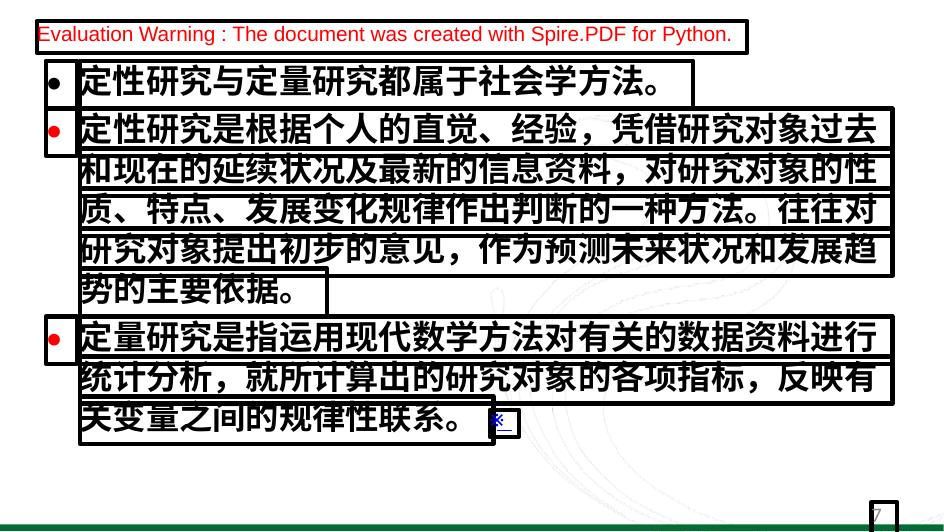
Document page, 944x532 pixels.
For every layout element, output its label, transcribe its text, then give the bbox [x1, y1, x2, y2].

text_box • [44, 59, 78, 106]
text_box Evaluation Warning : The document was created with Spire.PDF for Python. [35, 19, 749, 55]
text_box 定量研究是指运用现代数学方法对有关的数据资料进行 [78, 314, 480, 354]
text_box 势的主要依据。 [78, 266, 329, 314]
text_box 和现在的延续状况及最新的信息资料，对研究对象的性 [78, 146, 480, 186]
text_box 定性研究与定量研究都属于社会学方法。 [78, 59, 695, 106]
text_box 质、特点、发展变化规律作出判断的一种方法。往往对 [78, 186, 480, 226]
text_box 统计分析，就所计算出的研究对象的各项指标，反映有 [78, 354, 480, 394]
picture [0, 105, 944, 532]
text_box 研究对象提出初步的意见，作为预测未来状况和发展趋 [78, 226, 480, 278]
text_box 关变量之间的规律性联系。 [78, 394, 480, 446]
text_box • [44, 106, 78, 158]
text_box 定性研究是根据个人的直觉、经验，凭借研究对象过去 [78, 106, 483, 146]
text_box • [44, 314, 78, 366]
